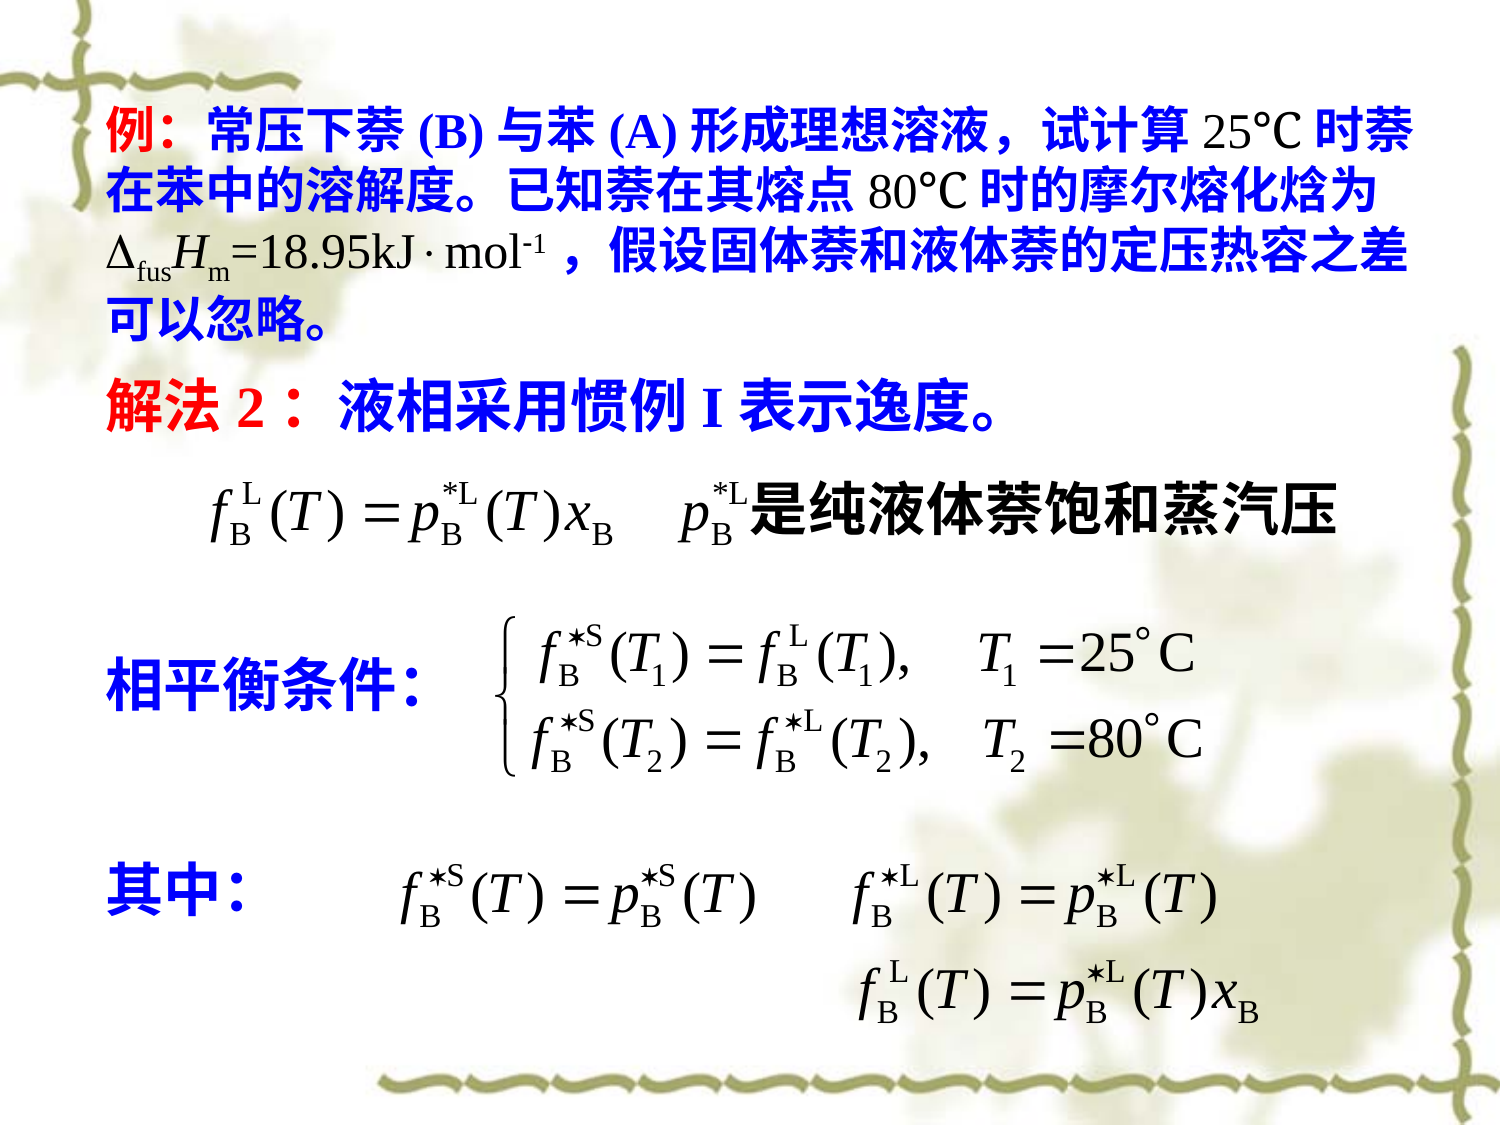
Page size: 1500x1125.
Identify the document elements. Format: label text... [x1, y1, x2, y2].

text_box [380, 849, 770, 942]
picture [0, 0, 1500, 1125]
text_box [81, 87, 1413, 93]
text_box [482, 606, 1214, 788]
text_box 例：常压下萘(B)与苯(A)形成理想溶液，试计算25℃时萘在苯中的溶解度。已知萘在其熔点80℃时的摩尔熔化焓为DfusHm=18.95kJmol1，假设固体萘和液体萘的定压热容之差可以忽略。 [91, 91, 1448, 355]
text_box 相平衡条件： [91, 640, 477, 726]
text_box [78, 93, 91, 169]
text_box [838, 945, 1271, 1038]
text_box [190, 467, 1348, 560]
text_box 解法2：液相采用惯例I表示逸度。 [91, 361, 1419, 447]
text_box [832, 849, 1231, 942]
text_box 其中： [91, 845, 296, 931]
